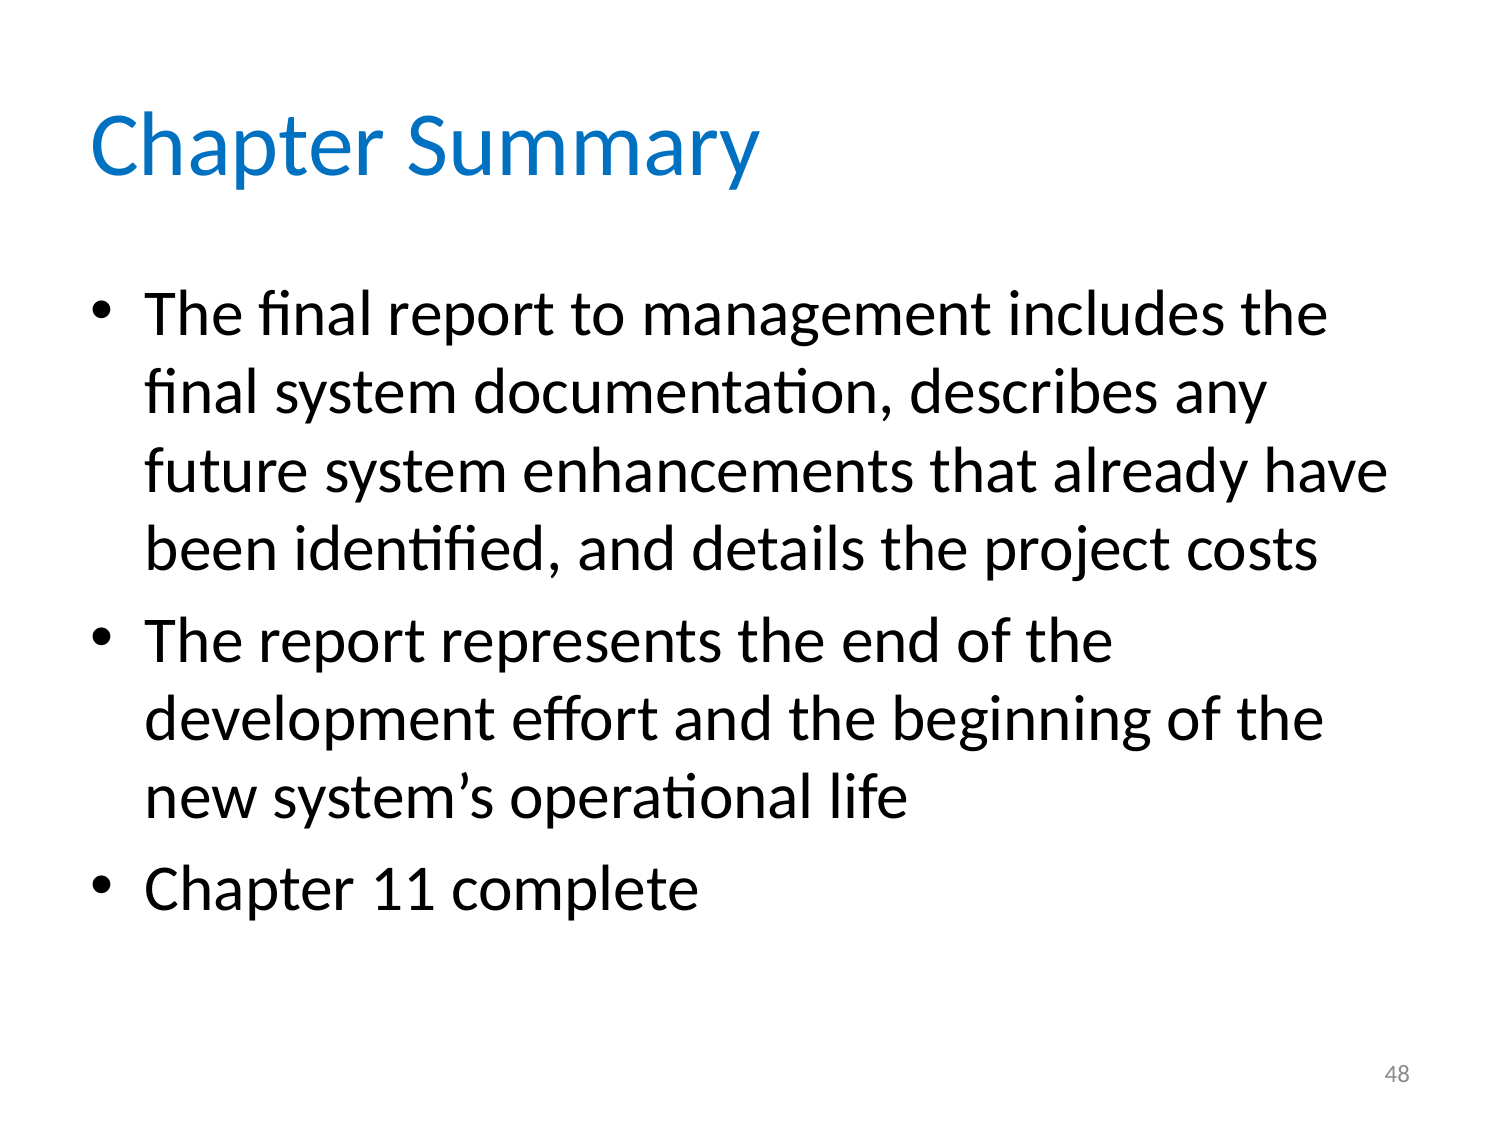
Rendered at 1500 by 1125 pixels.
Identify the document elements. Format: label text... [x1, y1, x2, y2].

slide_number 48 [1074, 1042, 1425, 1103]
title Chapter Summary [74, 44, 1426, 233]
list The final report to management includes the final system documentation, describes any future system enhancements that already have been identified, and details the project costs The report represents the end of the development effort and the beginning of the new system’s operational life Chapter 11 complete [74, 262, 1426, 1006]
